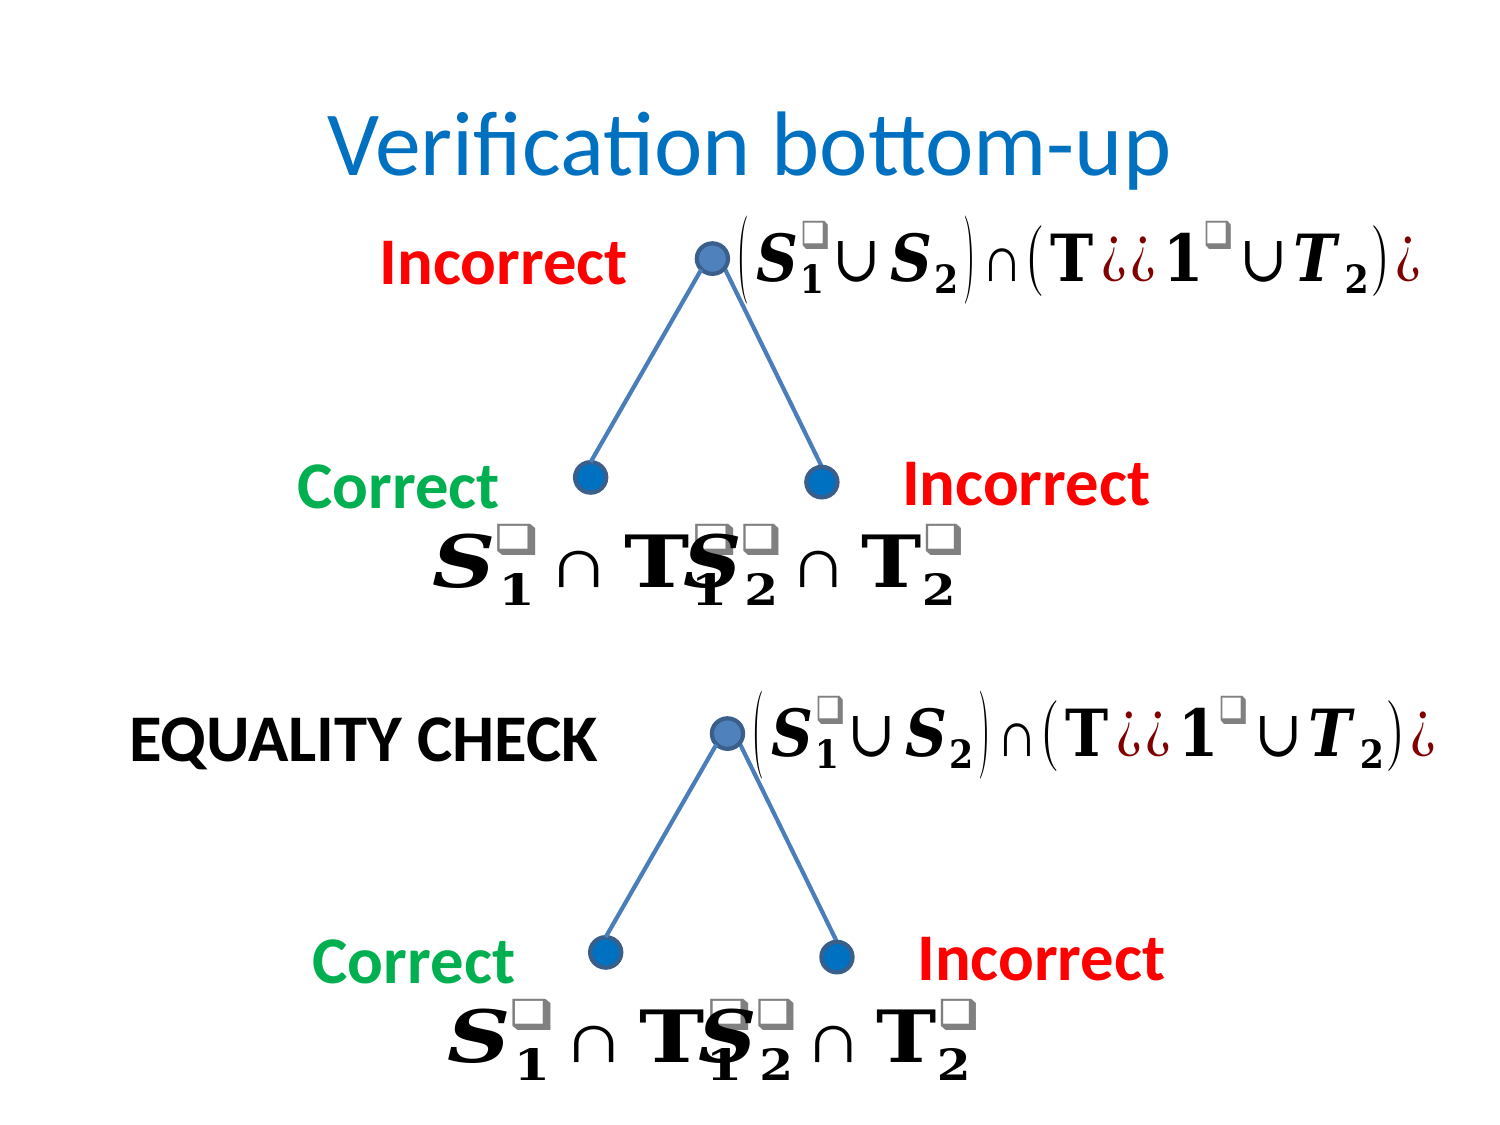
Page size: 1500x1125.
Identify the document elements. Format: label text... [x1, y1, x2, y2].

text_box Incorrect [364, 210, 740, 306]
text_box EQUALITY CHECK [114, 687, 837, 783]
text_box Correct [282, 434, 525, 529]
text_box Correct [297, 909, 540, 1004]
text_box [819, 940, 855, 975]
title Verification bottom-up [75, 45, 1425, 233]
text_box [709, 716, 728, 746]
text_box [605, 744, 717, 938]
text_box Incorrect [887, 431, 1263, 526]
text_box [804, 465, 840, 500]
text_box [588, 936, 624, 970]
text_box [572, 461, 609, 495]
text_box Incorrect [902, 906, 1278, 1001]
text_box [712, 243, 823, 468]
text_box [727, 718, 838, 943]
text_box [590, 269, 702, 463]
